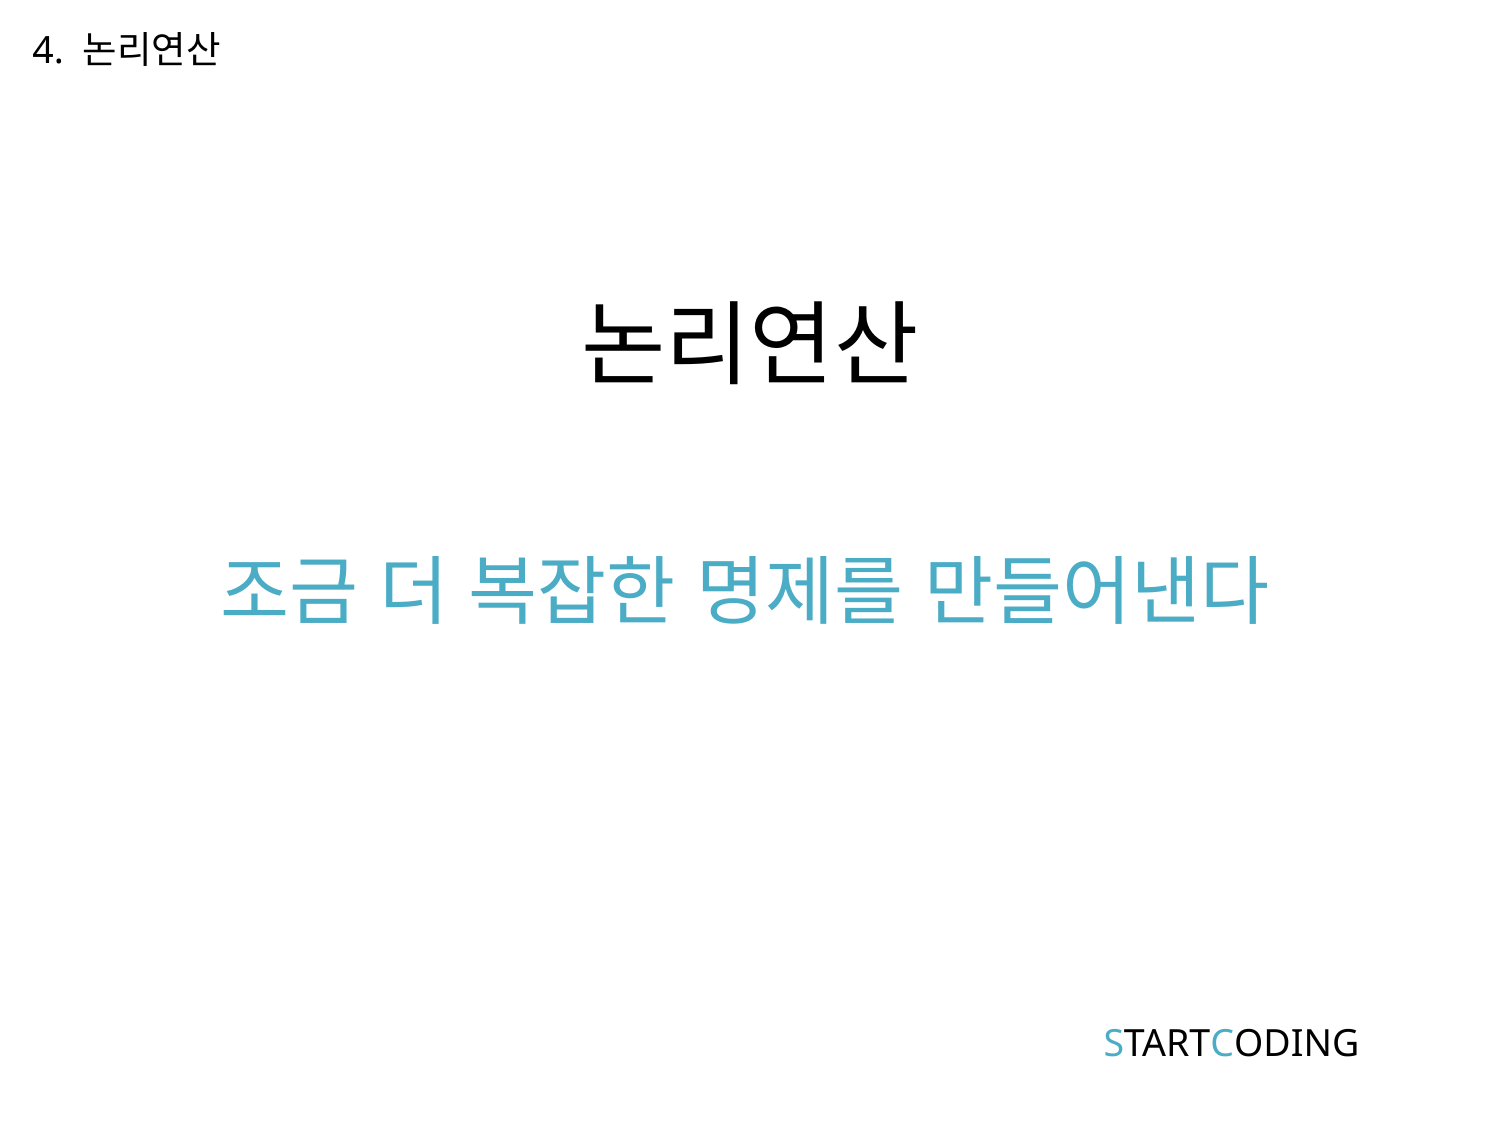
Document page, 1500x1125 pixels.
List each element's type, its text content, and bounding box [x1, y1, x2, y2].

text_box 조금 더 복잡한 명제를 만들어낸다 [107, 468, 1383, 710]
title 논리연산 [112, 219, 1388, 461]
text_box 4. 논리연산 [17, 19, 443, 79]
text_box STARTCODING [1089, 1011, 1374, 1072]
